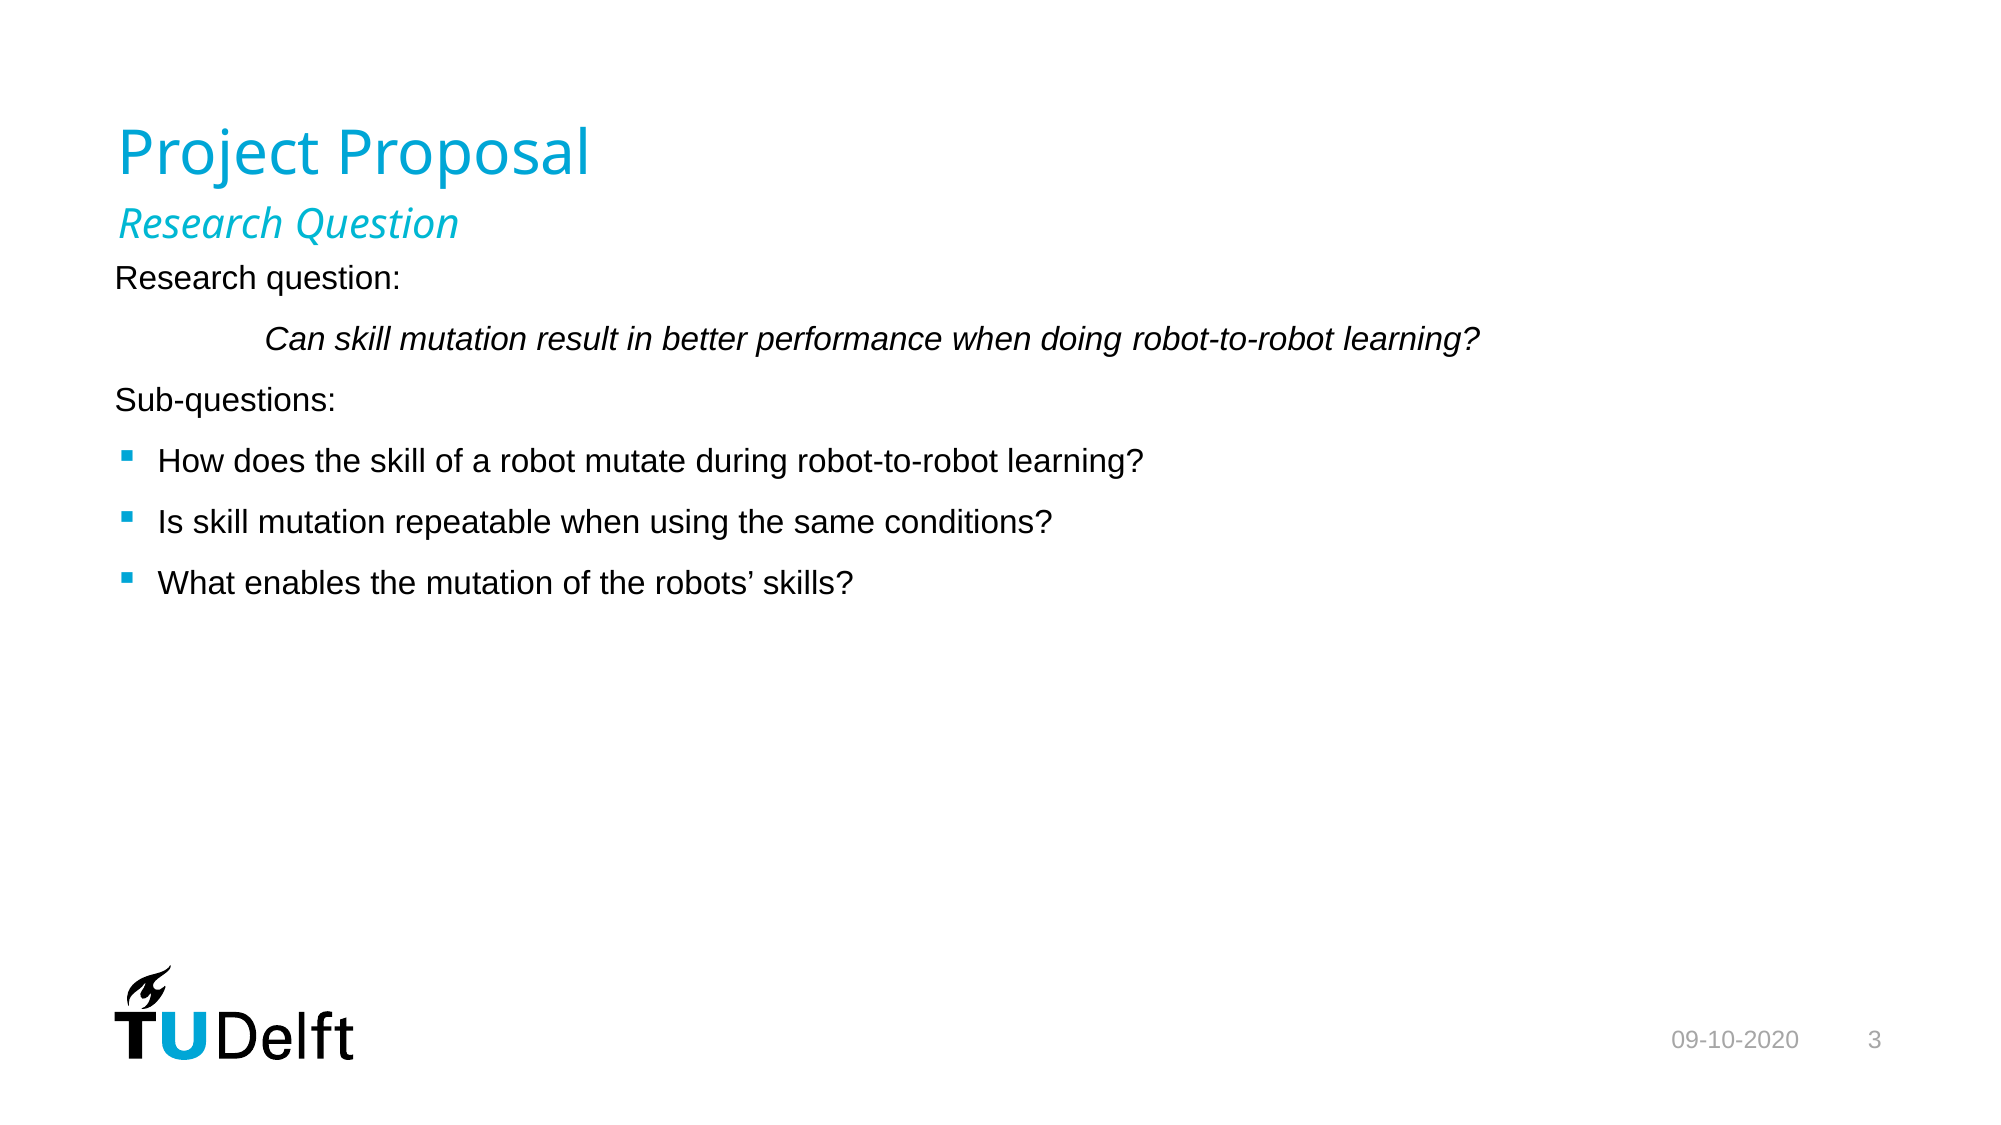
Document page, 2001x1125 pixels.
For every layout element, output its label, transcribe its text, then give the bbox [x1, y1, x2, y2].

slide_number 3 [1860, 1024, 1883, 1054]
title Project Proposal [117, 120, 1886, 202]
list Research question: Can skill mutation result in better performance when doing robot-to-robot learning? Sub-questions: How does the skill of a robot mutate during robot-to-robot learning? Is skill mutation repeatable when using the same conditions? What enables the mutation of the robots’ skills? [114, 260, 1883, 977]
text_box 09-10-2020 [1605, 1023, 1800, 1054]
text_box Research Question [117, 202, 1882, 248]
